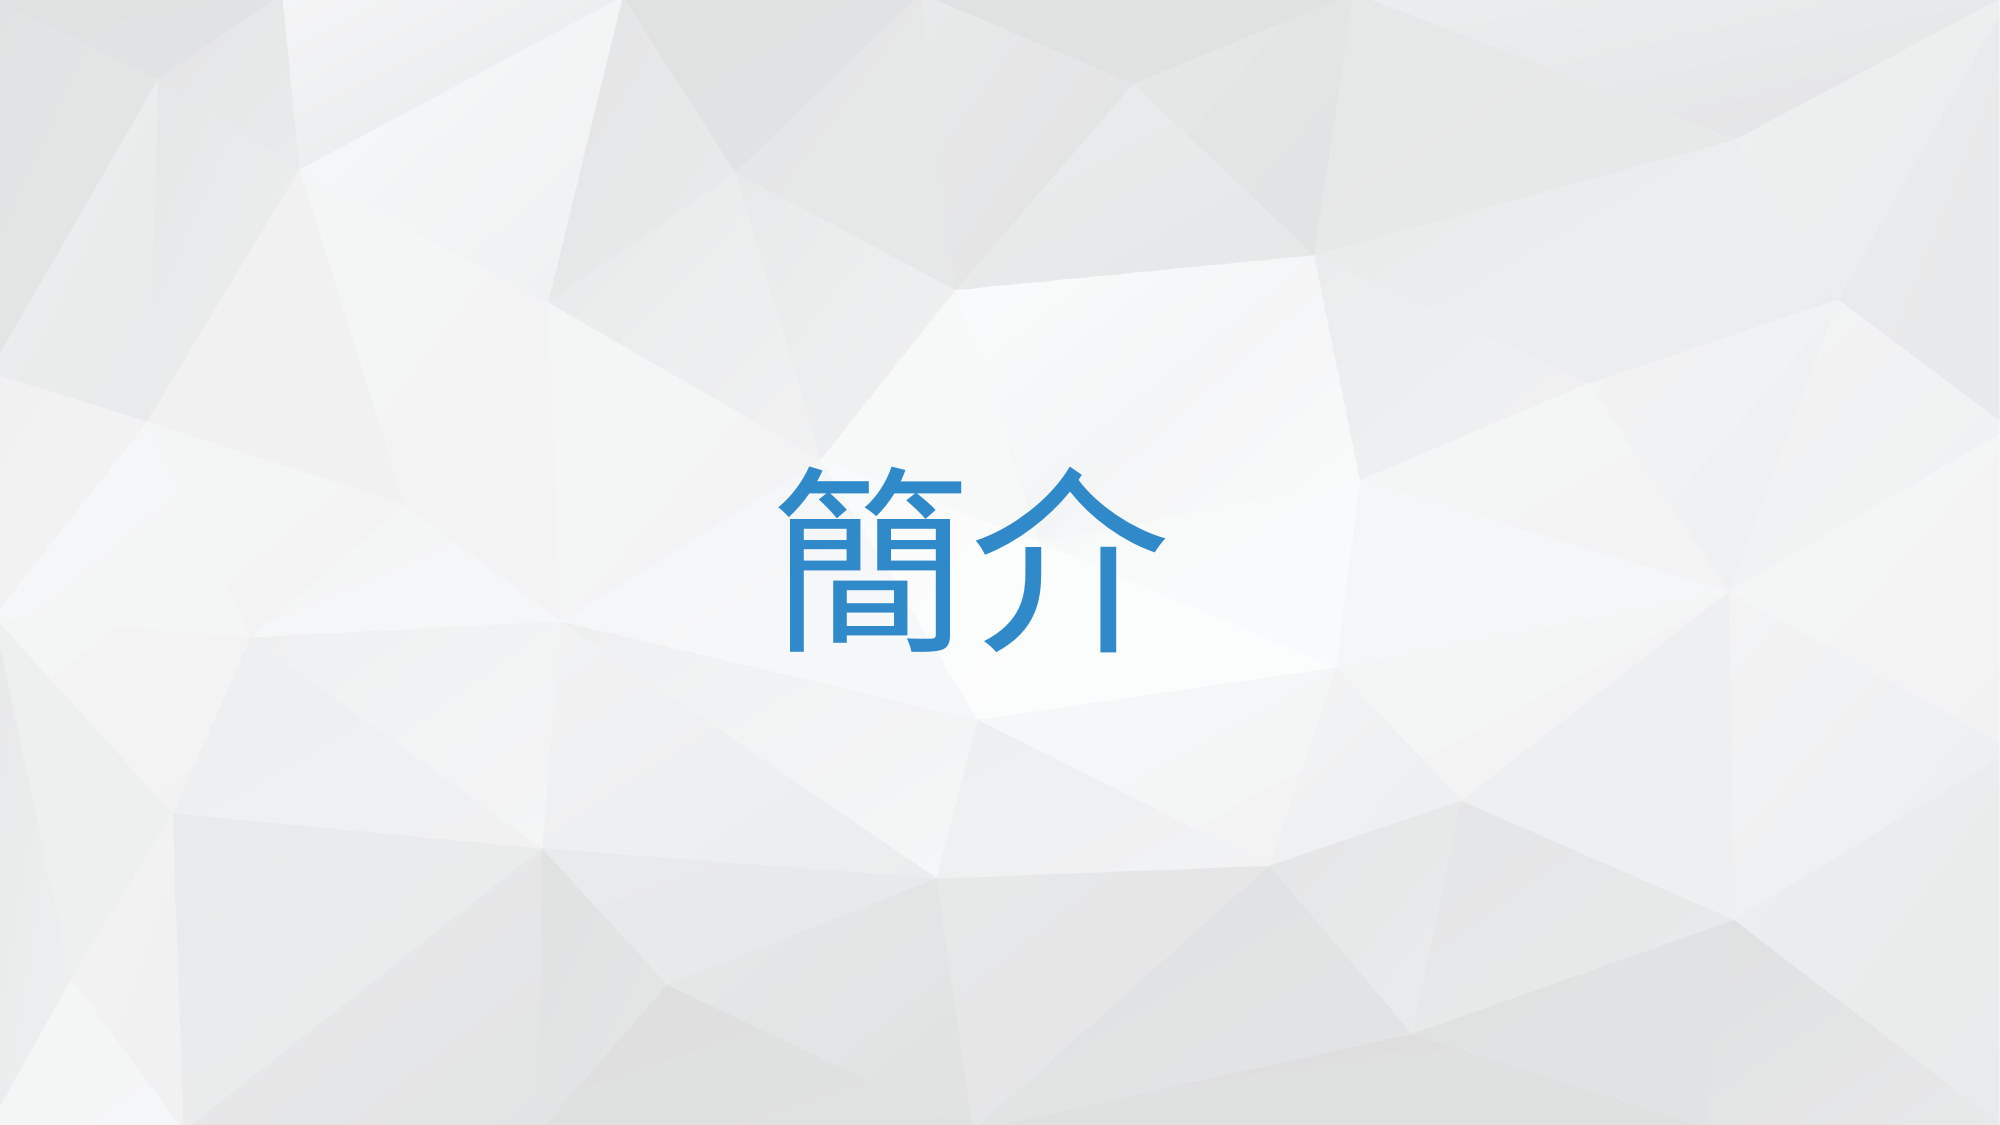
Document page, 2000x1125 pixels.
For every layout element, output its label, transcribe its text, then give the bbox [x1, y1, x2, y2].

picture [0, 0, 2000, 1125]
text_box 簡介 [756, 428, 1186, 684]
